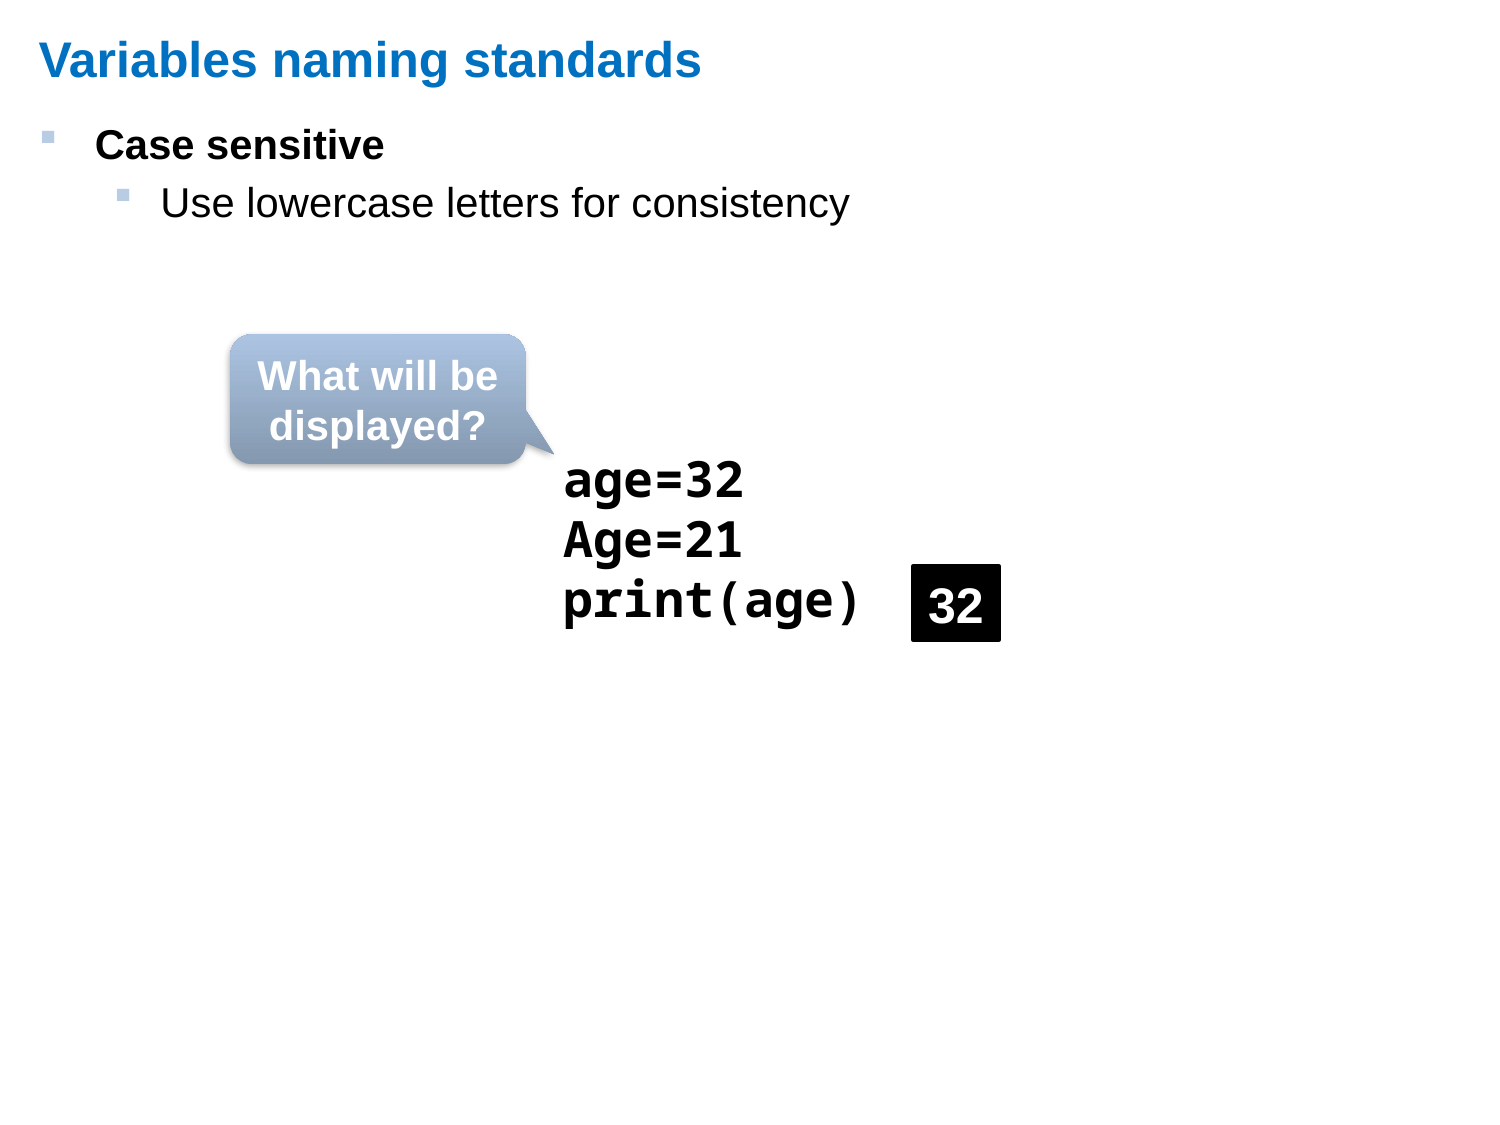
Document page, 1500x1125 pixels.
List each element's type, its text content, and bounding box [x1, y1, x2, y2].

list Case sensitive Use lowercase letters for consistency [23, 110, 1465, 1049]
title Variables naming standards [23, 16, 1465, 99]
text_box age=32 Age=21 print(age) [549, 440, 914, 636]
text_box 32 [911, 564, 1001, 642]
text_box What will be displayed? [230, 334, 555, 465]
